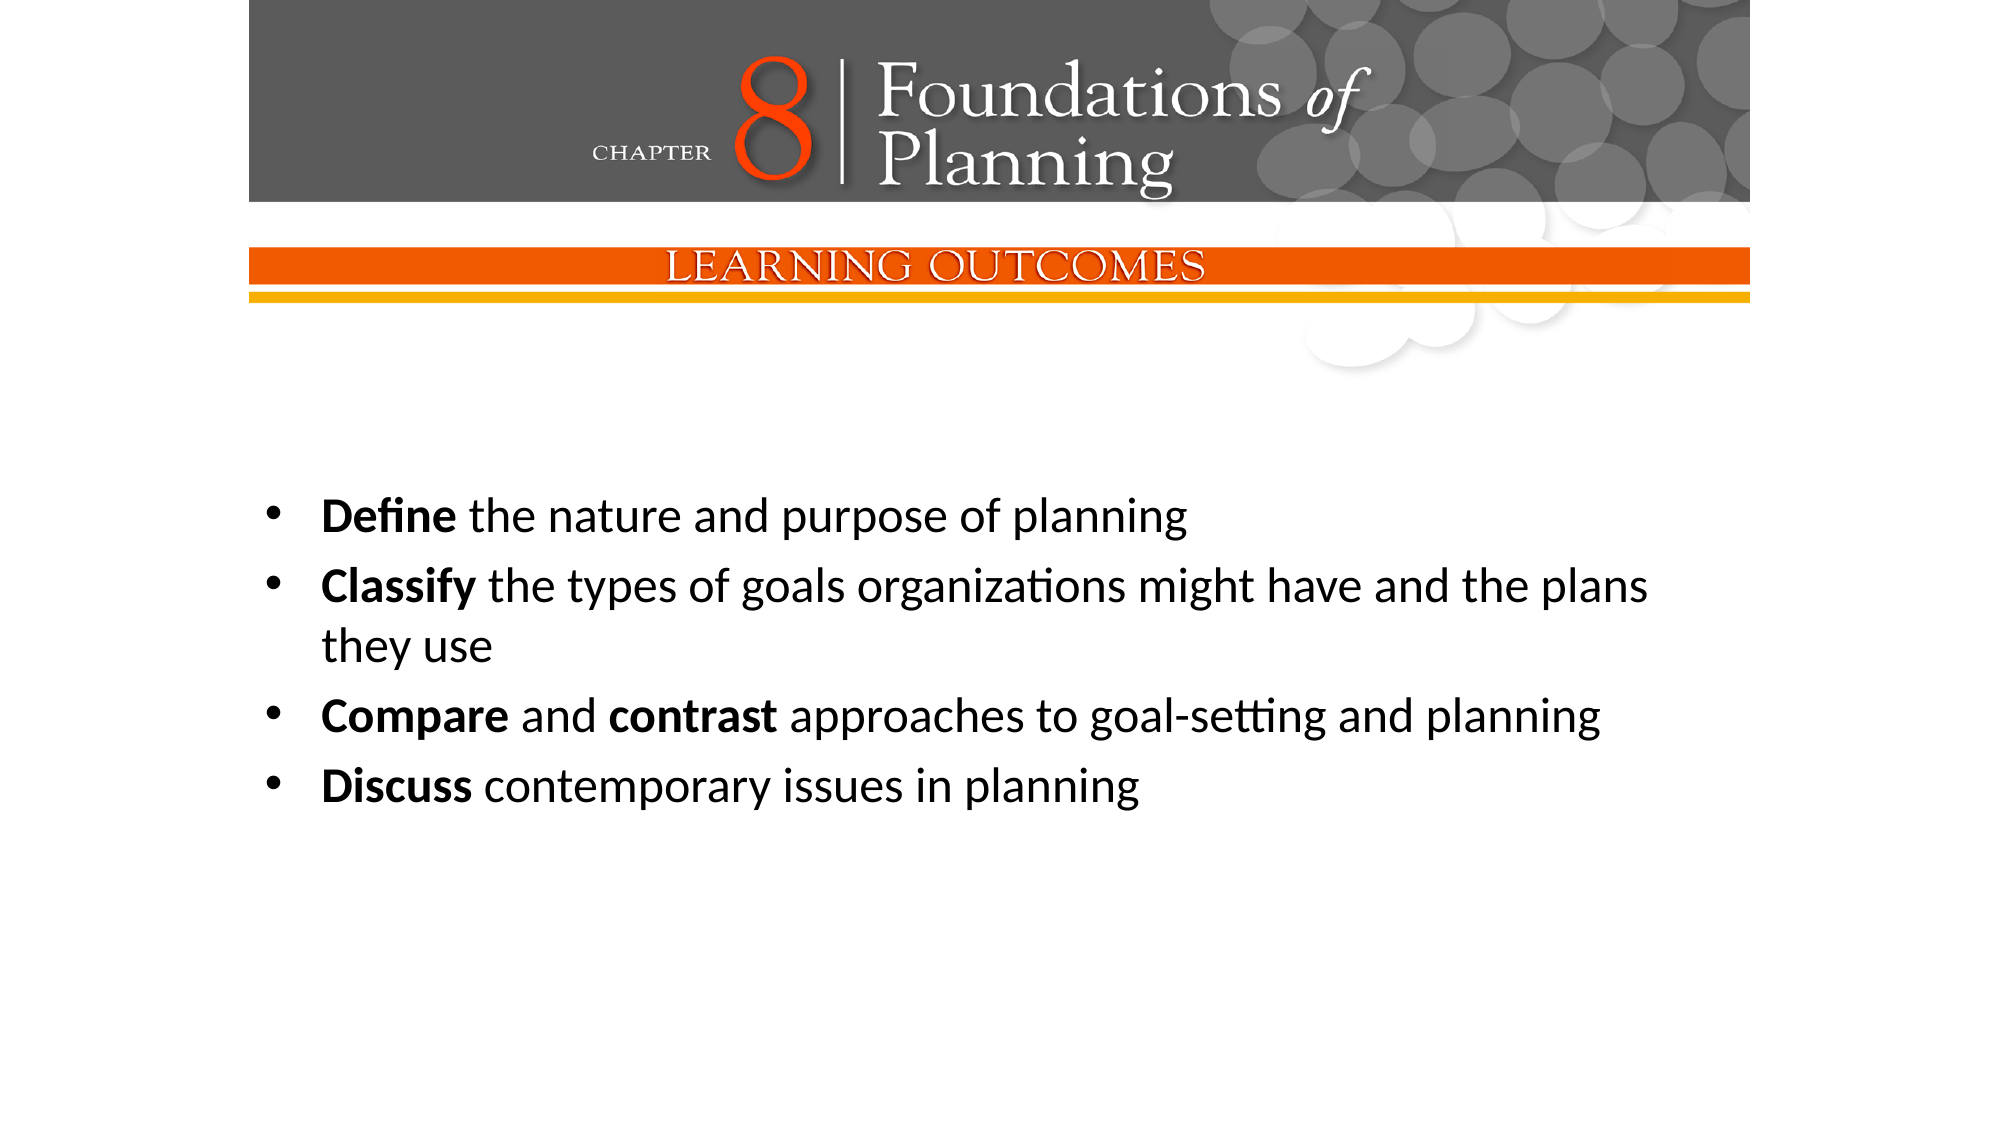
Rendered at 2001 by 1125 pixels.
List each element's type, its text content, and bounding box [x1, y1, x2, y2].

list Define the nature and purpose of planning Classify the types of goals organizations might have and the plans they use Compare and contrast approaches to goal-setting and planning Discuss contemporary issues in planning [249, 474, 1750, 950]
picture [249, 0, 1751, 424]
